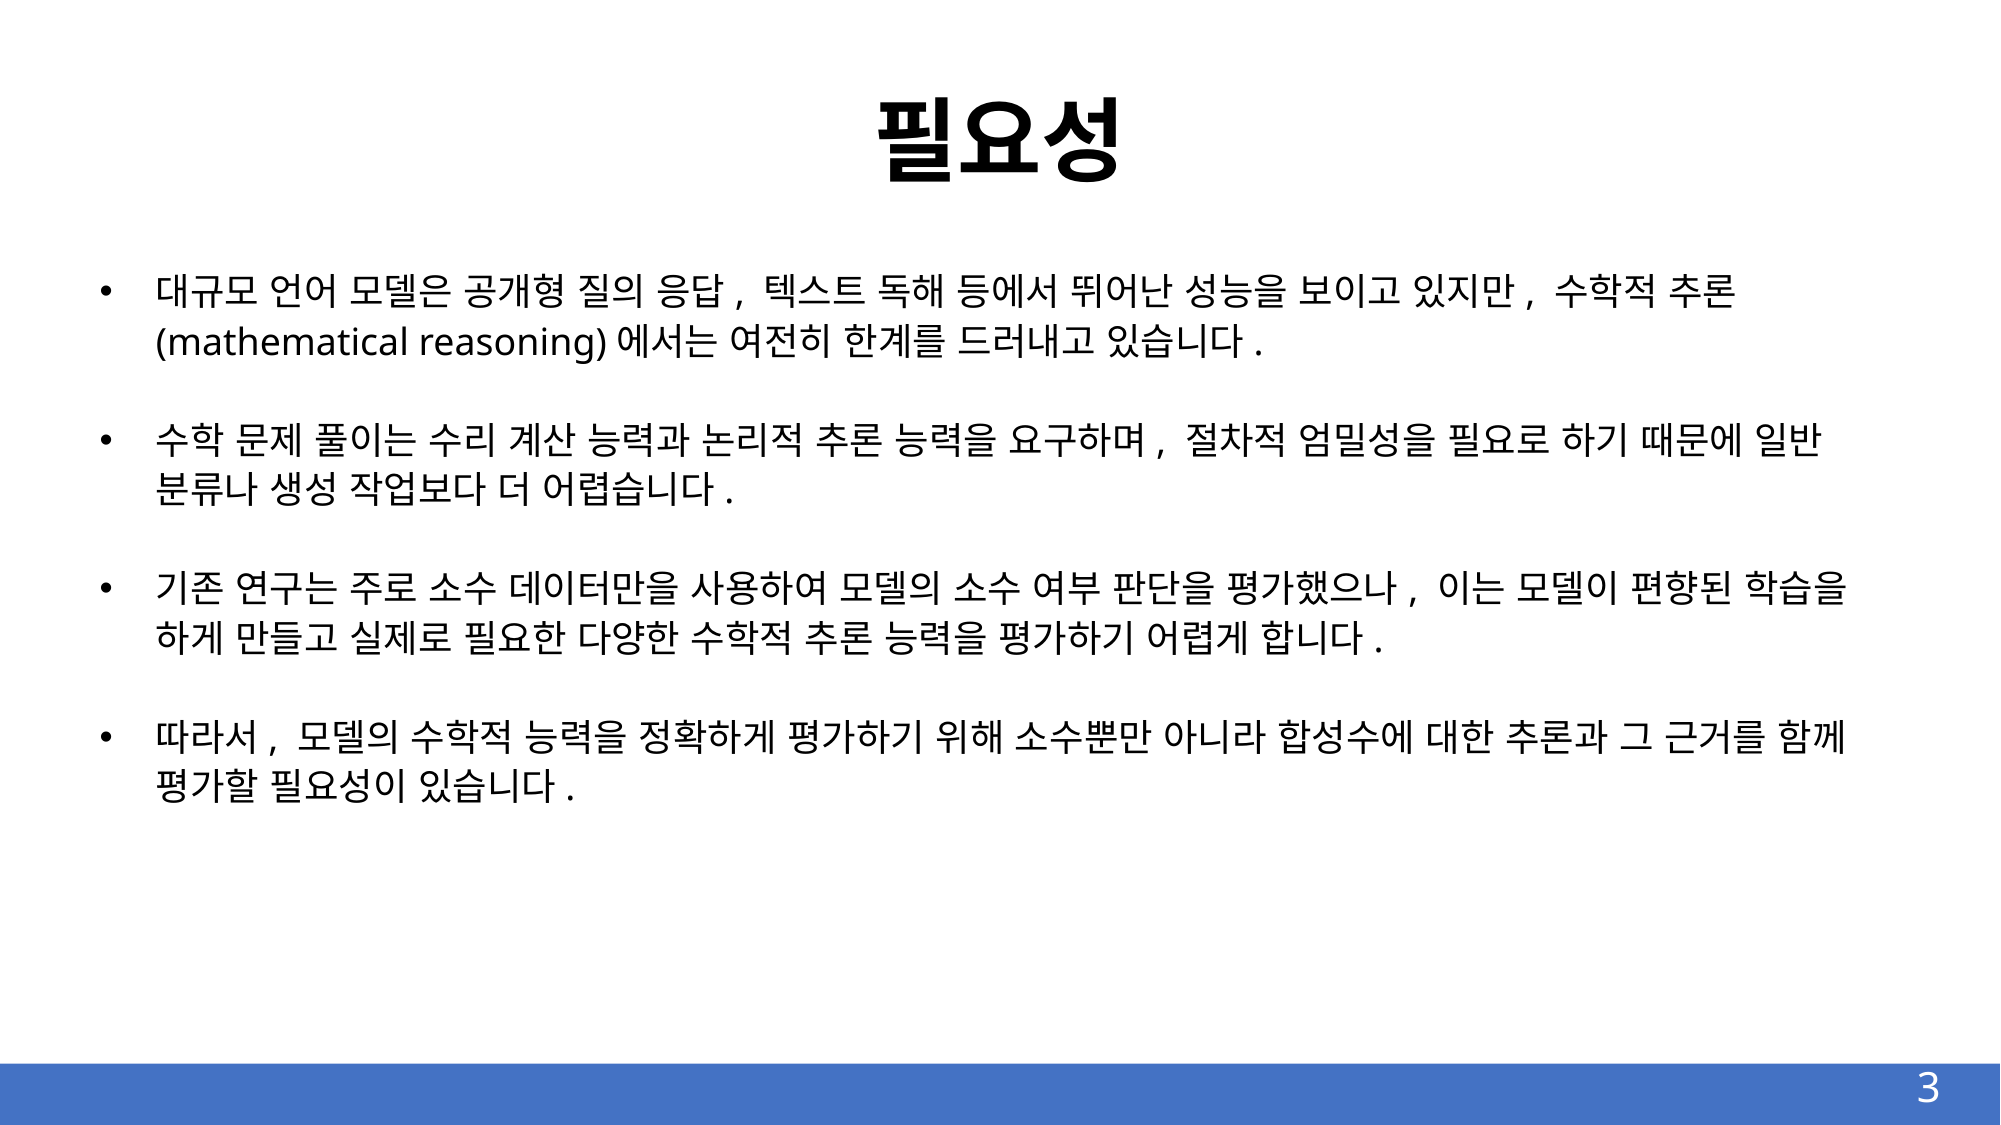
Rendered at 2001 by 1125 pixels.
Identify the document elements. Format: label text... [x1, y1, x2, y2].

slide_number 3 [1853, 1063, 1956, 1116]
text_box [0, 1063, 2000, 1125]
title 필요성 [249, 46, 1750, 203]
text_box 대규모 언어 모델은 공개형 질의 응답, 텍스트 독해 등에서 뛰어난 성능을 보이고 있지만, 수학적 추론(mathematical reasoning)에서는 여전히 한계를 드러내고 있습니다. 수학 문제 풀이는 수리 계산 능력과 논리적 추론 능력을 요구하며, 절차적 엄밀성을 필요로 하기 때문에 일반 분류나 생성 작업보다 더 어렵습니다. 기존 연구는 주로 소수 데이터만을 사용하여 모델의 소수 여부 판단을 평가했으나, 이는 모델이 편향된 학습을 하게 만들고 실제로 필요한 다양한 수학적 추론 능력을 평가하기 어렵게 합니다. 따라서, 모델의 수학적 능력을 정확하게 평가하기 위해 소수뿐만 아니라 합성수에 대한 추론과 그 근거를 함께 평가할 필요성이 있습니다. [84, 256, 1921, 816]
